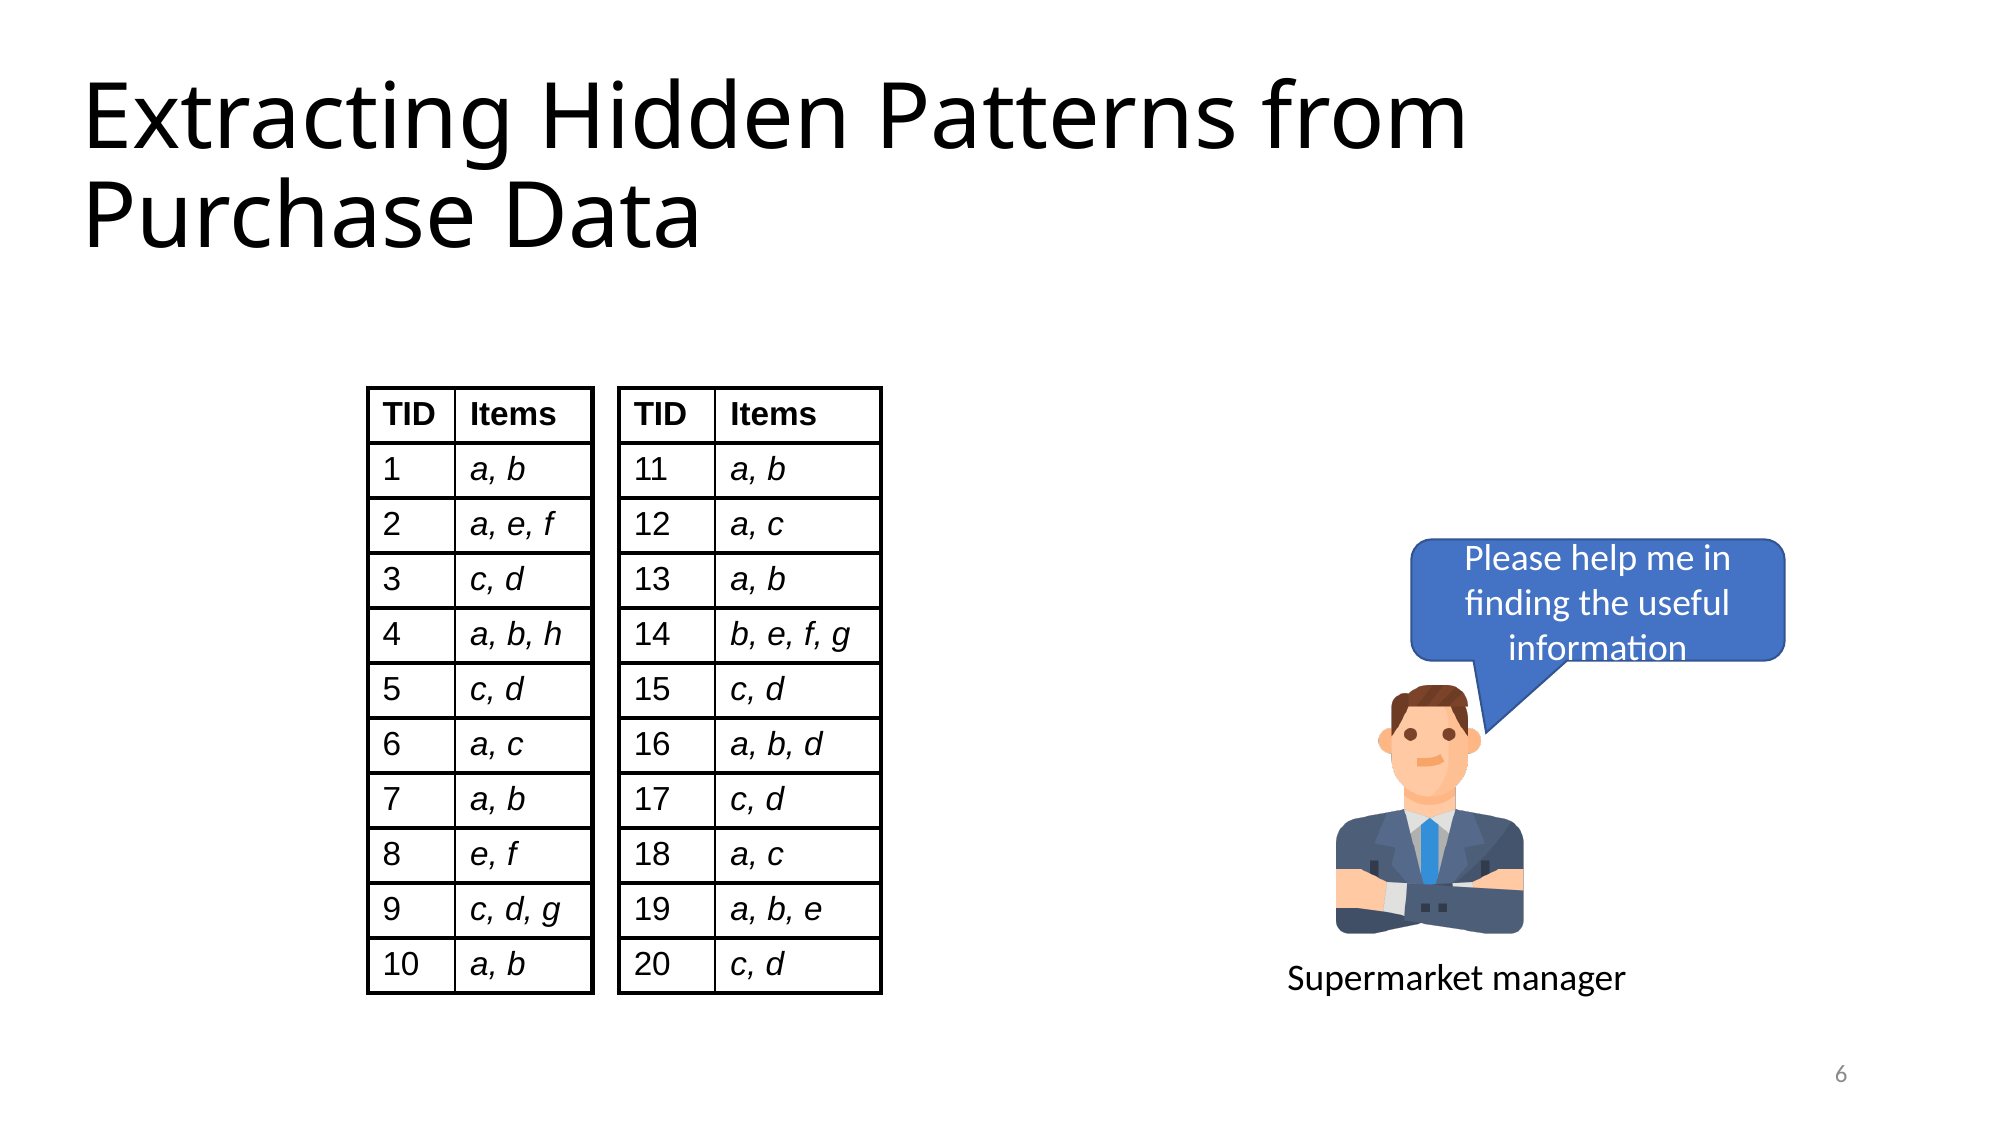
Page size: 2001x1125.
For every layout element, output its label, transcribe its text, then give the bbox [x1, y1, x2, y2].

table_cell 12 [621, 500, 714, 551]
table_cell 4 [370, 610, 454, 661]
table_header TID [621, 390, 714, 441]
table_cell c, d, g [456, 885, 590, 936]
table_cell 20 [621, 940, 714, 991]
table_cell c, d [456, 665, 590, 716]
table_cell a, c [456, 720, 590, 771]
table_header TID [370, 390, 454, 441]
table_cell 5 [370, 665, 454, 716]
table_cell 10 [370, 940, 454, 991]
table_cell 6 [370, 720, 454, 771]
table_cell b, e, f, g [716, 610, 879, 661]
table_cell a, b [716, 555, 879, 606]
title Extracting Hidden Patterns from Purchase Data [66, 59, 1863, 278]
table_cell 7 [370, 775, 454, 826]
picture [1293, 672, 1566, 946]
table_cell 3 [370, 555, 454, 606]
table_cell a, b, e [716, 885, 879, 936]
table_cell a, c [716, 500, 879, 551]
table_cell c, d [716, 775, 879, 826]
table_cell c, d [716, 665, 879, 716]
table_header Items [456, 390, 590, 441]
table_header Items [716, 390, 879, 441]
table_cell 11 [621, 445, 714, 496]
table_cell 2 [370, 500, 454, 551]
table_cell 8 [370, 830, 454, 881]
table_cell a, b [456, 445, 590, 496]
table_cell a, c [716, 830, 879, 881]
table_cell 18 [621, 830, 714, 881]
table_cell a, b [716, 445, 879, 496]
slide_number 6 [1412, 1042, 1863, 1103]
table_cell a, b, h [456, 610, 590, 661]
table_cell a, b [456, 775, 590, 826]
table_cell 19 [621, 885, 714, 936]
table_cell c, d [456, 555, 590, 606]
table_cell 17 [621, 775, 714, 826]
text_box Please help me in finding the useful information [1410, 538, 1786, 673]
table_cell e, f [456, 830, 590, 881]
table_cell 14 [621, 610, 714, 661]
table_cell c, d [716, 940, 879, 991]
table_cell 13 [621, 555, 714, 606]
table_cell 15 [621, 665, 714, 716]
table_cell 16 [621, 720, 714, 771]
table_cell a, e, f [456, 500, 590, 551]
table_cell 1 [370, 445, 454, 496]
table_cell 9 [370, 885, 454, 936]
table_cell a, b, d [716, 720, 879, 771]
text_box Supermarket manager [1272, 945, 1642, 1006]
table_cell a, b [456, 940, 590, 991]
